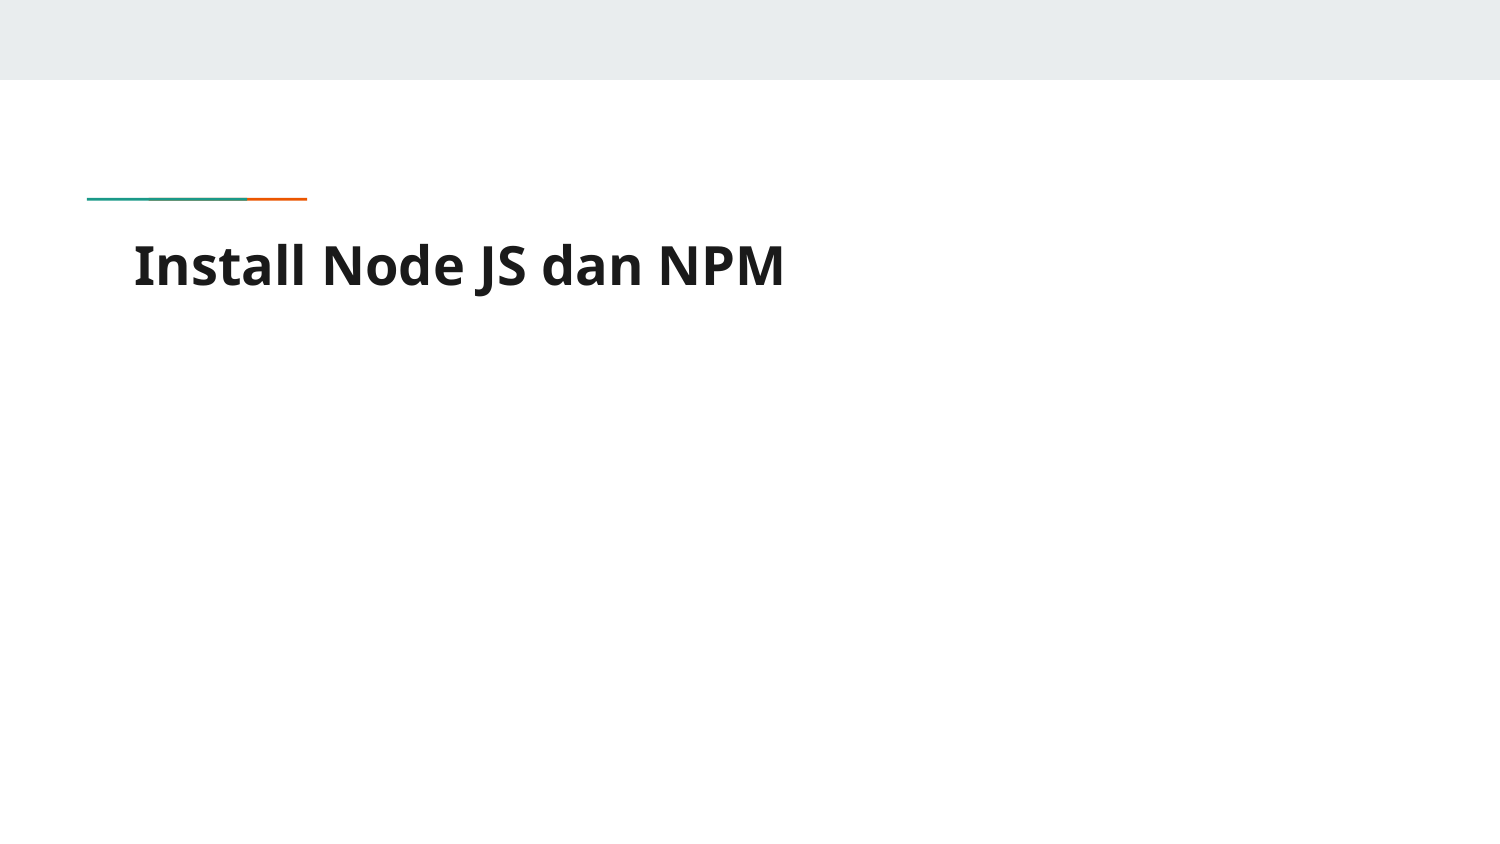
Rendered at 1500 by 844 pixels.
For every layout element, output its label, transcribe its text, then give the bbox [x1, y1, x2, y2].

title Install Node JS dan NPM [119, 216, 1381, 305]
